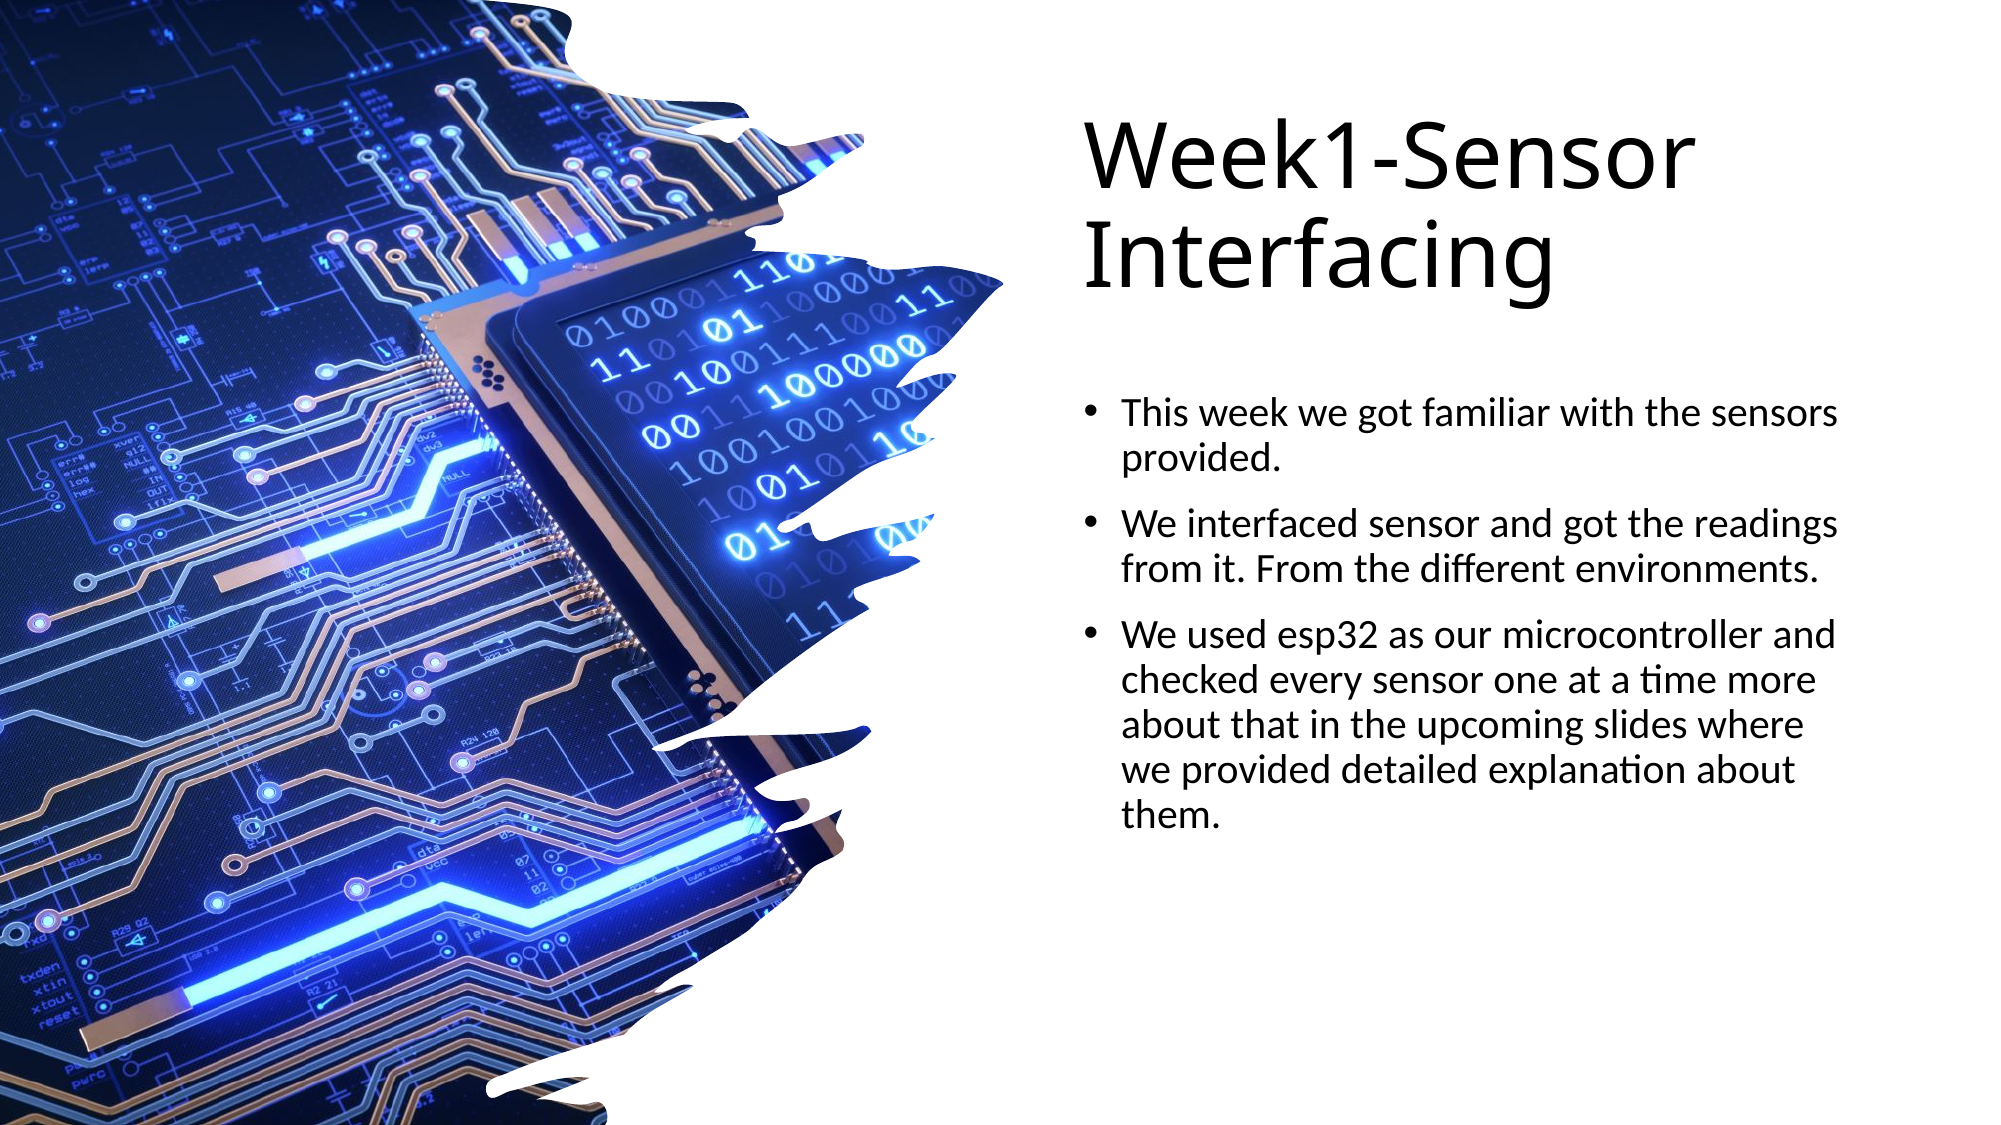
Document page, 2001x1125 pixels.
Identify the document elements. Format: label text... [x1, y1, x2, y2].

picture [0, 0, 1004, 1125]
title Week1-Sensor Interfacing [1068, 59, 1863, 357]
text_box [1004, 0, 2000, 1125]
list This week we got familiar with the sensors provided. We interfaced sensor and got the readings from it. From the different environments. We used esp32 as our microcontroller and checked every sensor one at a time more about that in the upcoming slides where we provided detailed explanation about them. [1068, 382, 1863, 1014]
